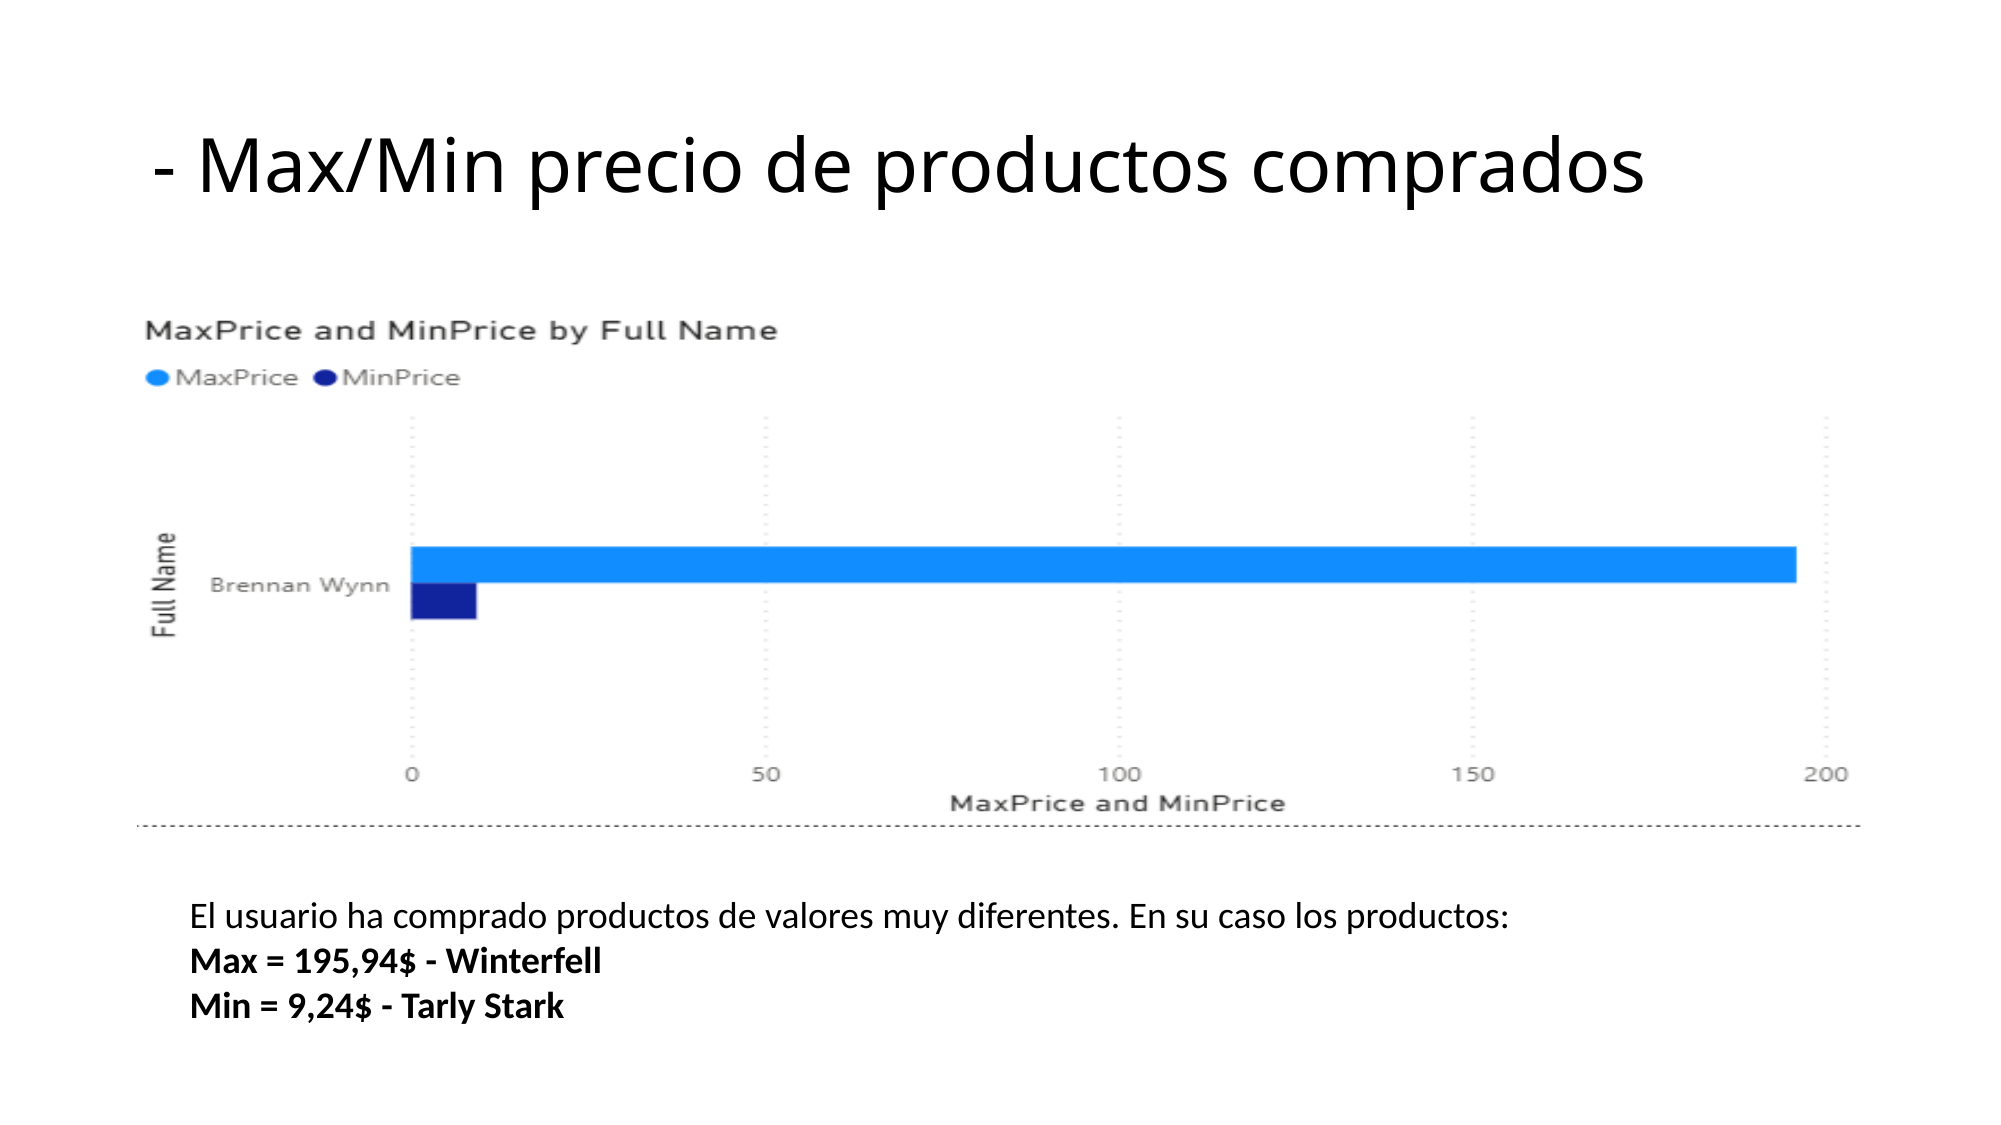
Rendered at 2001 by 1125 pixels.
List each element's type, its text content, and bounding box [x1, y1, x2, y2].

title - Max/Min precio de productos comprados [137, 59, 1863, 278]
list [137, 318, 1863, 827]
text_box El usuario ha comprado productos de valores muy diferentes. En su caso los productos: Max = 195,94$ - Winterfell Min = 9,24$ - Tarly Stark [174, 883, 1795, 1034]
